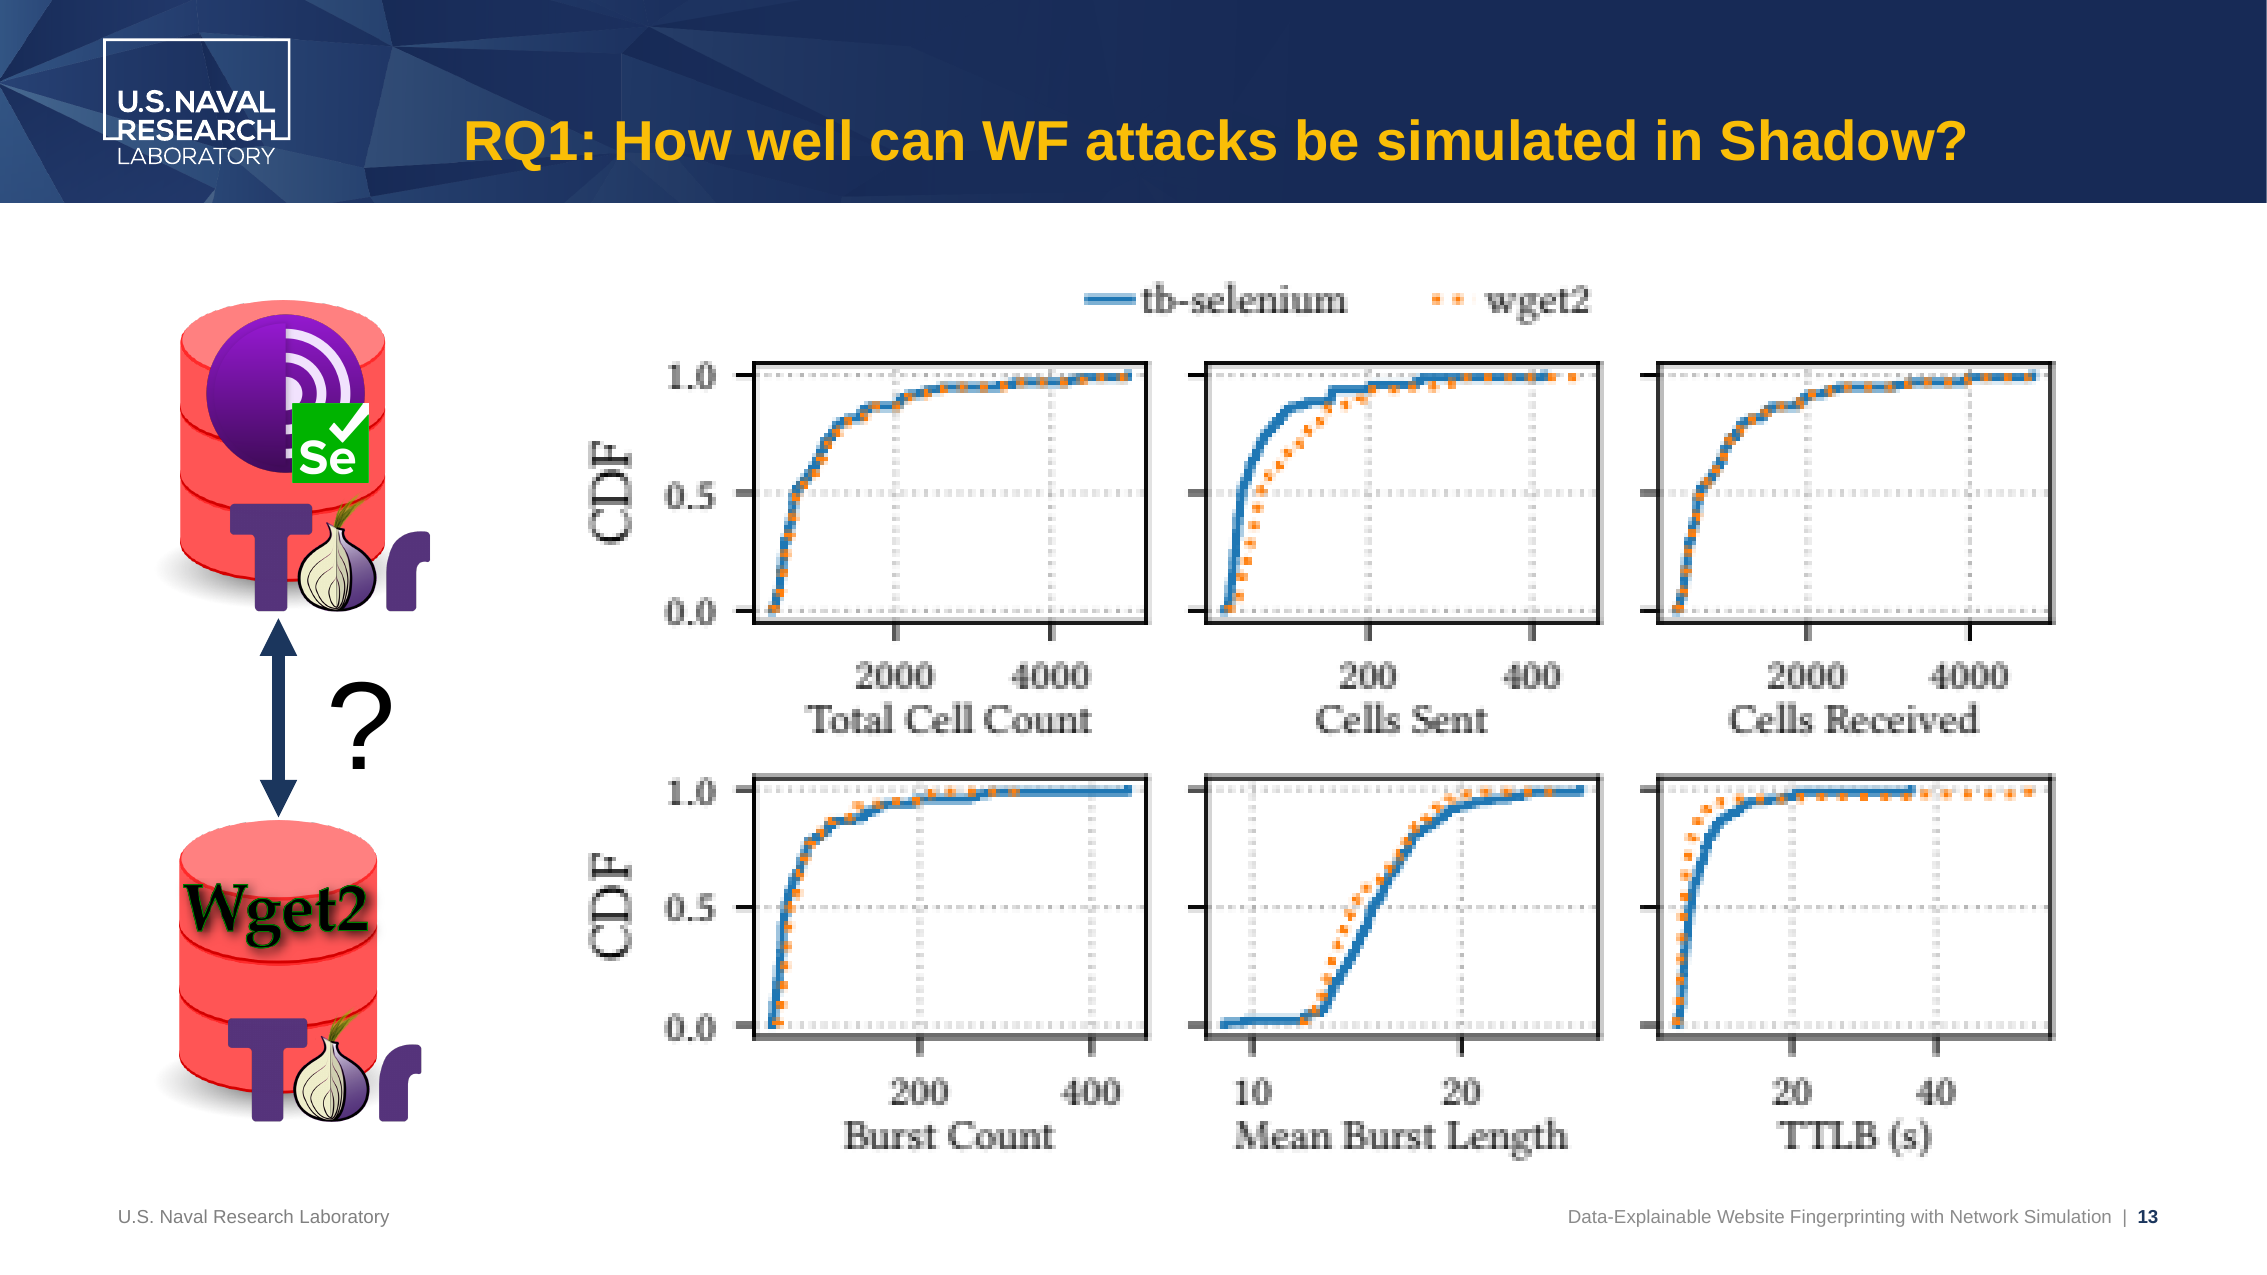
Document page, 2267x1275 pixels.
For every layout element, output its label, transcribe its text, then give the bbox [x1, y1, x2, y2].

title RQ1: How well can WF attacks be simulated in Shadow? [463, 104, 2113, 180]
text_box ? [311, 637, 411, 803]
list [573, 273, 2100, 1169]
picture [0, 0, 2267, 203]
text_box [154, 300, 437, 619]
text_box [154, 820, 428, 1129]
footer U.S. Naval Research Laboratory [103, 1181, 868, 1250]
slide_number Data-Explainable Website Fingerprinting with Network Simulation | 13 [1255, 1181, 2159, 1250]
